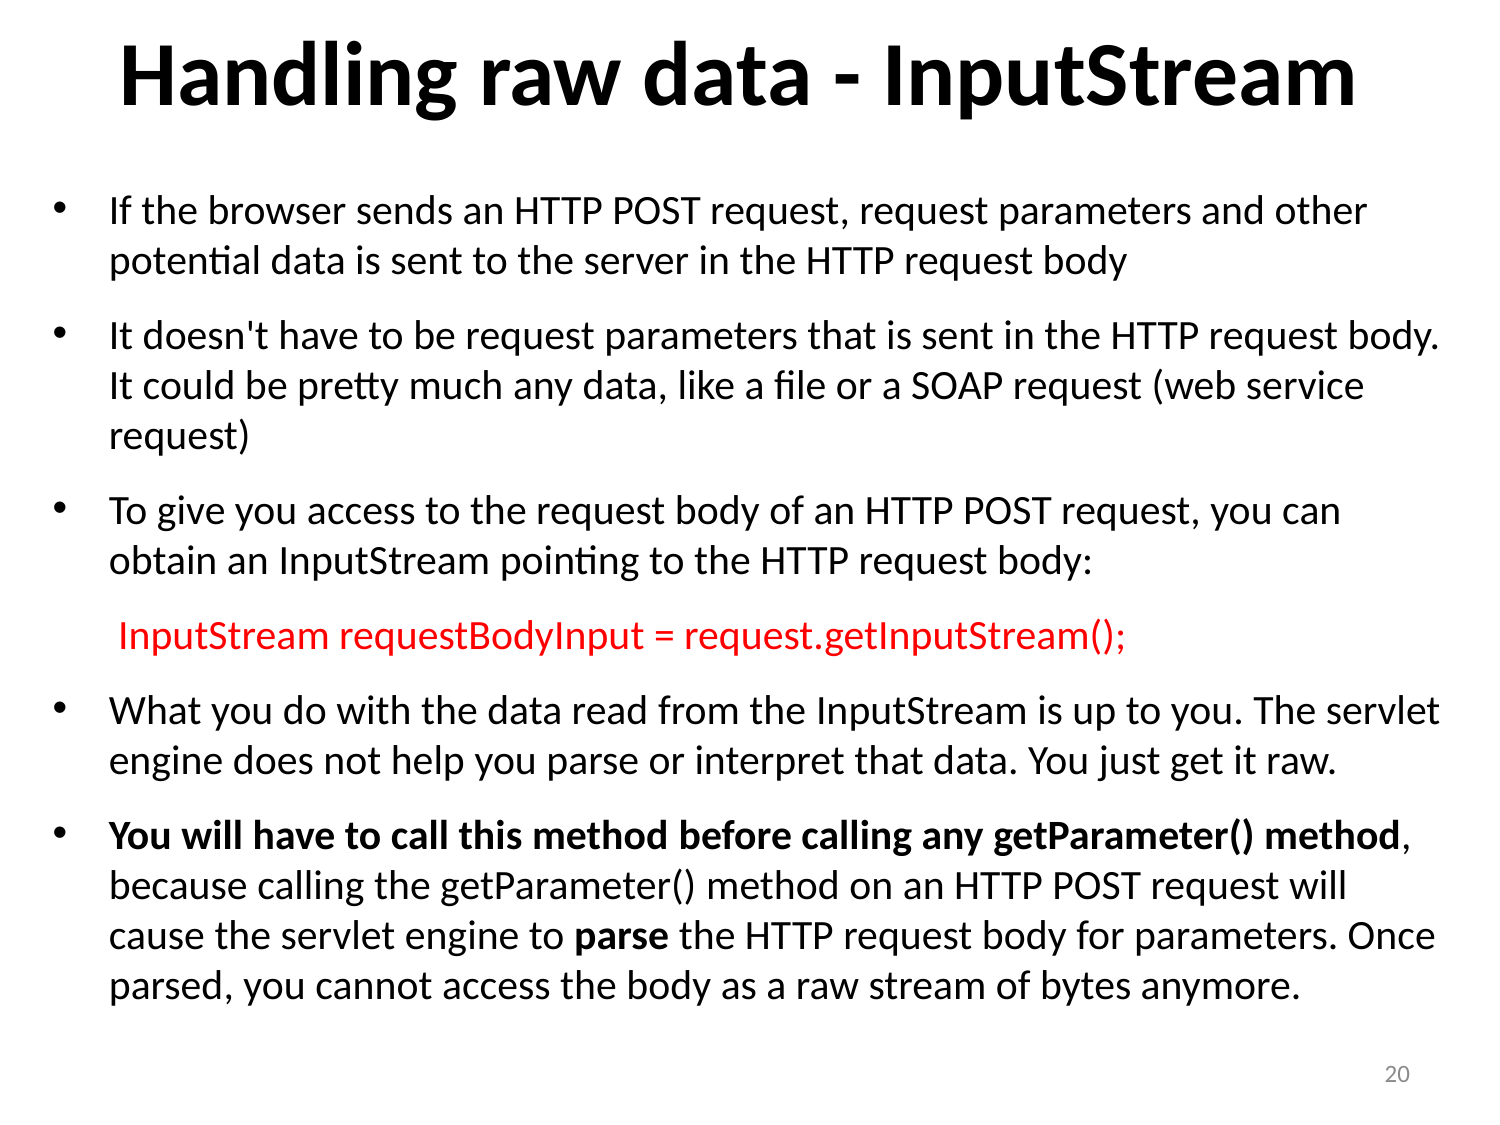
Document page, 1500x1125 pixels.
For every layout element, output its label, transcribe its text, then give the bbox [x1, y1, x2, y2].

list If the browser sends an HTTP POST request, request parameters and other potential data is sent to the server in the HTTP request body It doesn't have to be request parameters that is sent in the HTTP request body. It could be pretty much any data, like a file or a SOAP request (web service request) To give you access to the request body of an HTTP POST request, you can obtain an InputStream pointing to the HTTP request body: InputStream requestBodyInput = request.getInputStream(); What you do with the data read from the InputStream is up to you. The servlet engine does not help you parse or interpret that data. You just get it raw. You will have to call this method before calling any getParameter() method, because calling the getParameter() method on an HTTP POST request will cause the servlet engine to parse the HTTP request body for parameters. Once parsed, you cannot access the body as a raw stream of bytes anymore. [37, 174, 1463, 1025]
slide_number 20 [1074, 1042, 1425, 1103]
title Handling raw data - InputStream [75, 0, 1425, 138]
